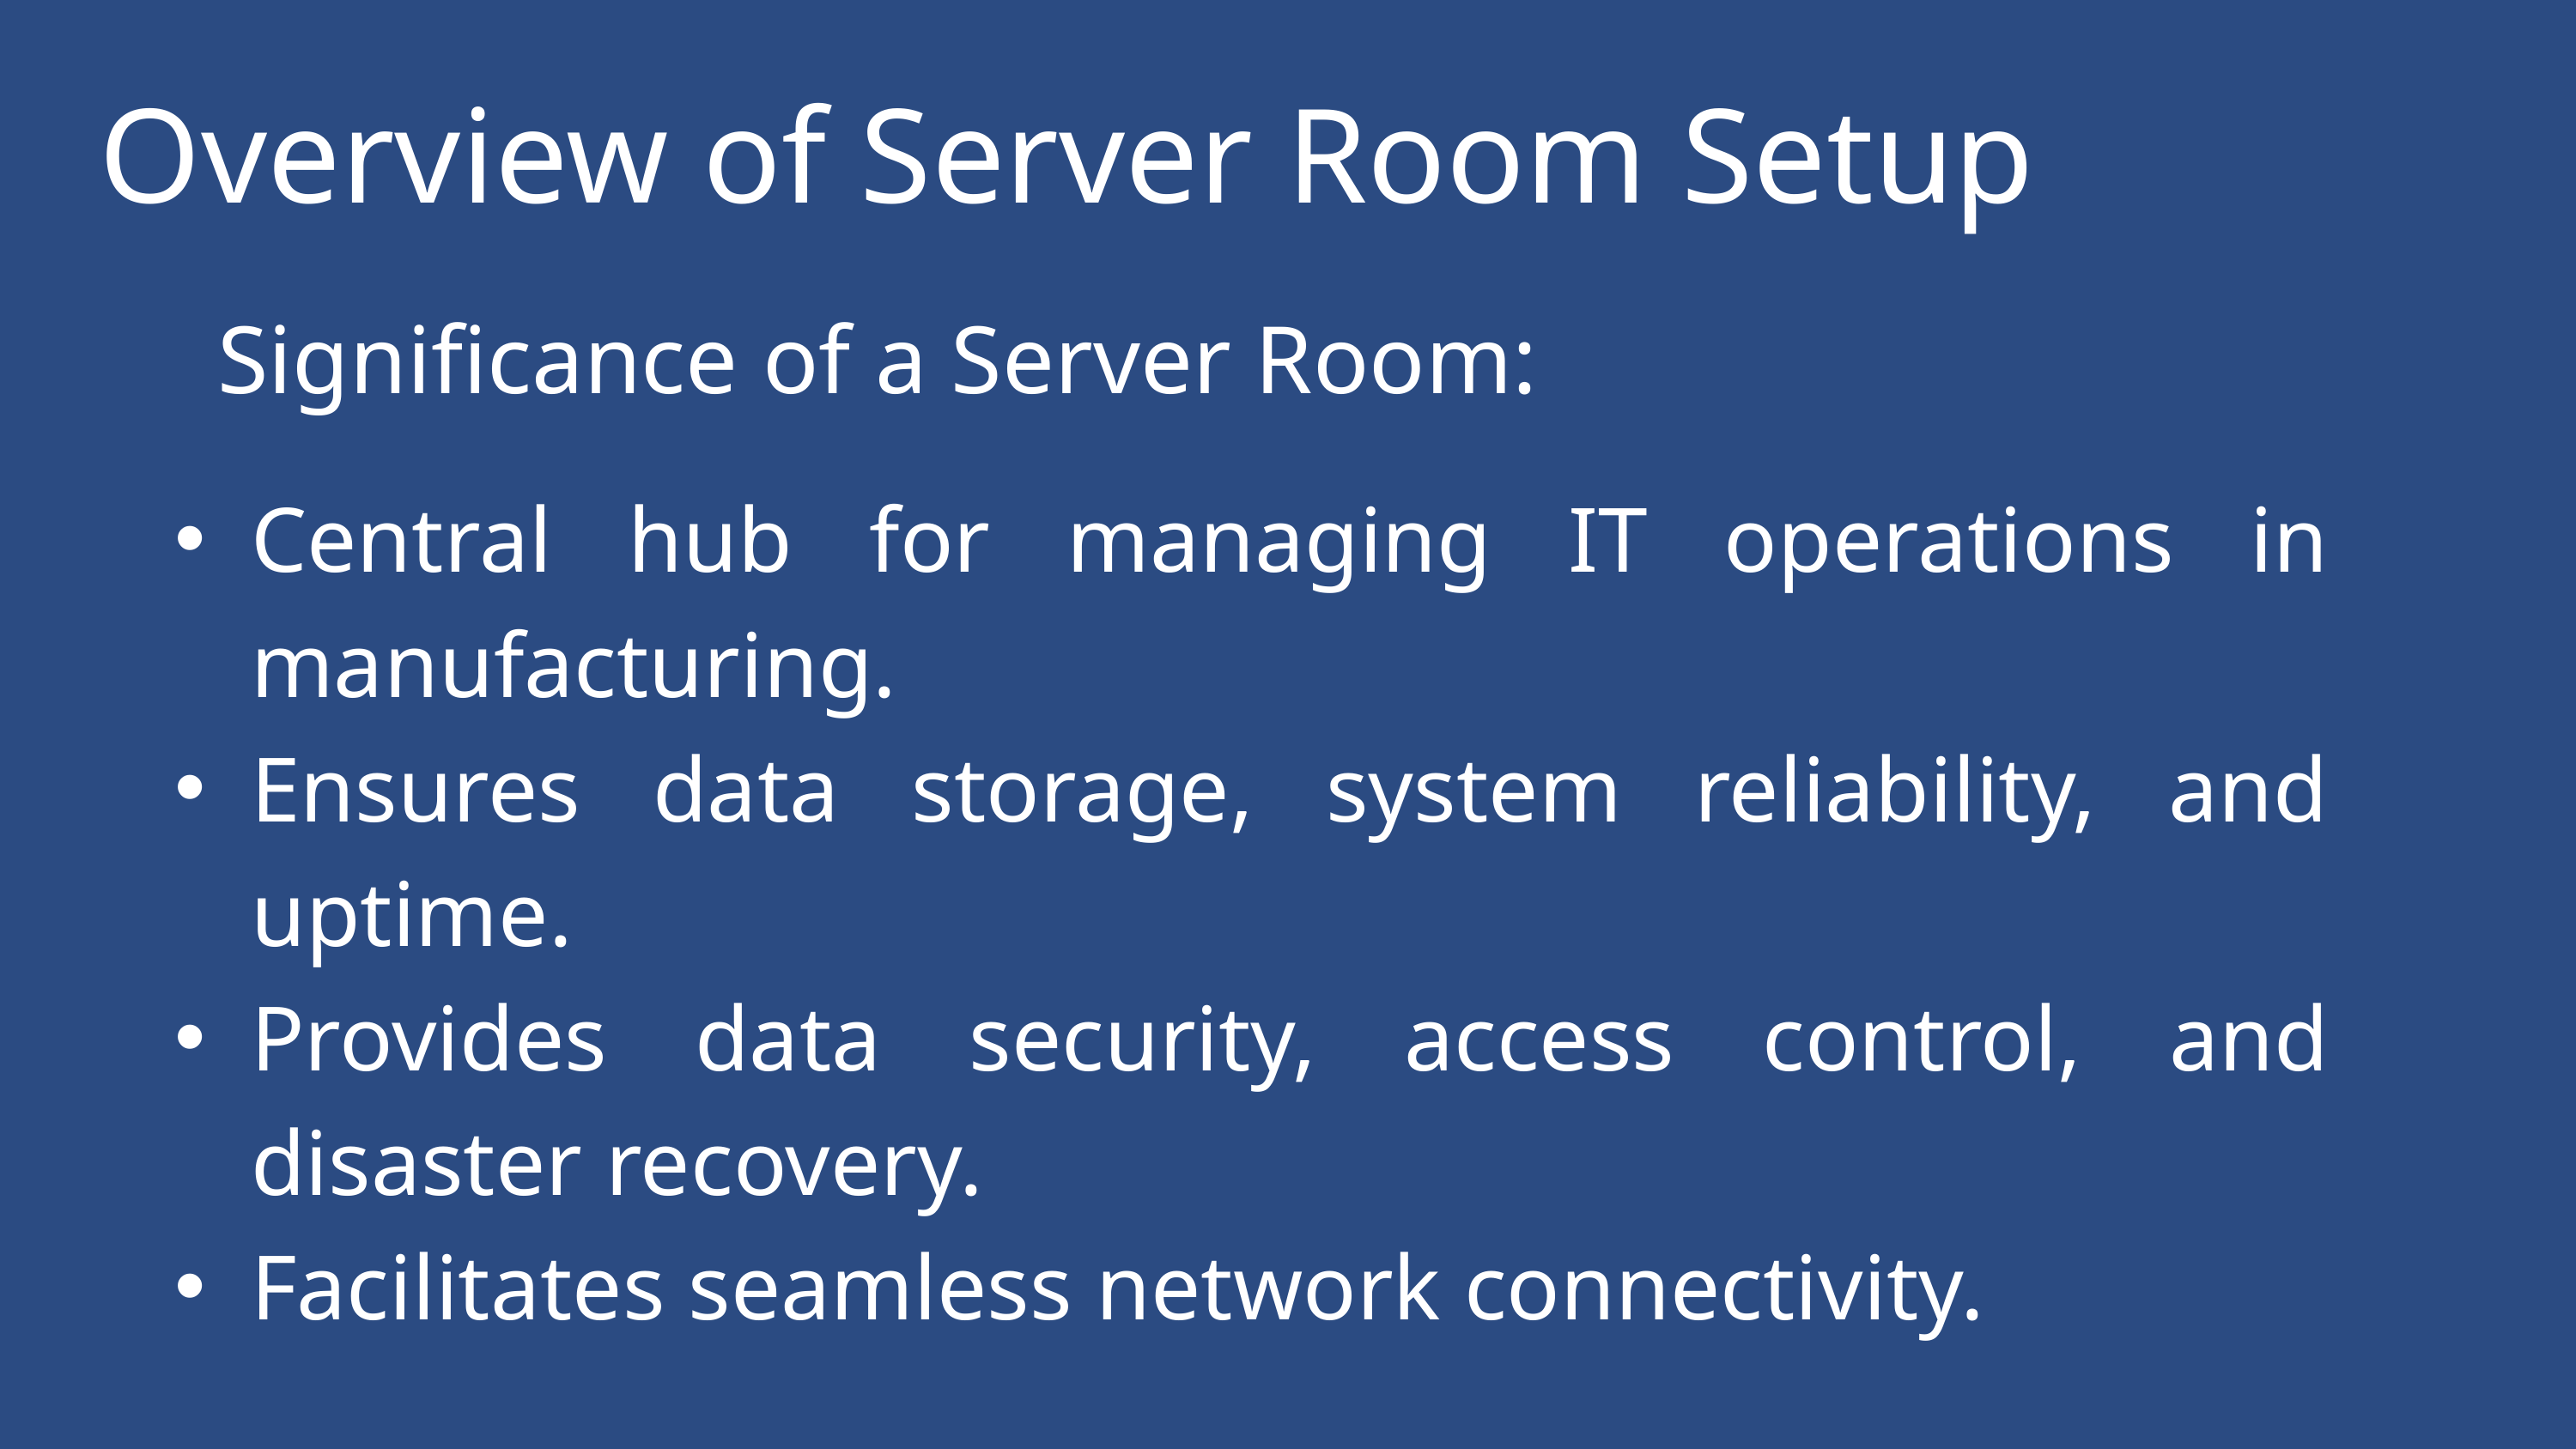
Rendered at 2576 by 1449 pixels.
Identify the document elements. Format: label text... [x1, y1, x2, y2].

text_box Central hub for managing IT operations in manufacturing. Ensures data storage, system reliability, and uptime. Provides data security, access control, and disaster recovery. Facilitates seamless network connectivity. [99, 465, 2331, 1449]
text_box Overview of Server Room Setup [99, 46, 2357, 229]
text_box Significance of a Server Room: [188, 282, 1568, 413]
